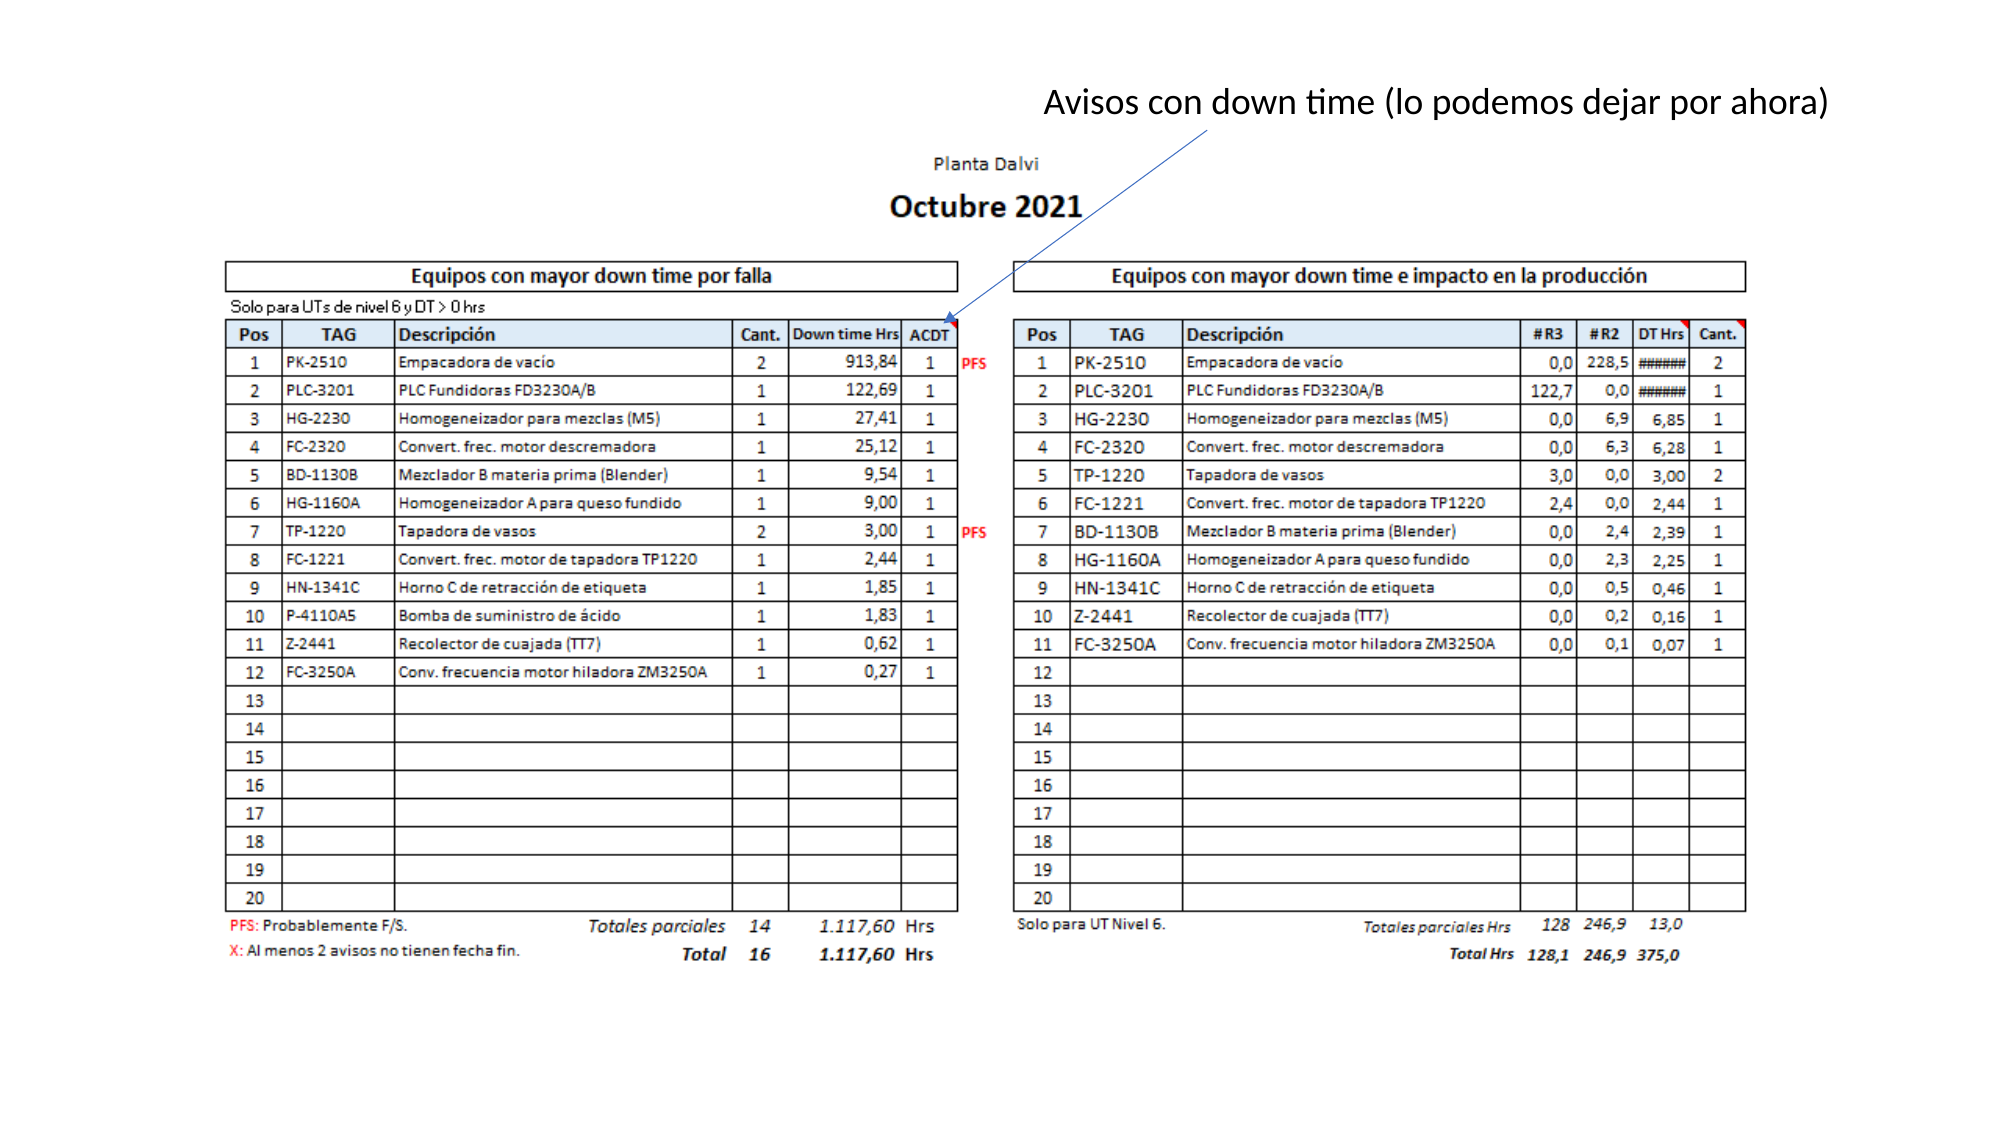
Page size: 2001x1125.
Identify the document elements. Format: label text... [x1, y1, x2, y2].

picture [194, 147, 1806, 978]
text_box Avisos con down time (lo podemos dejar por ahora) [1028, 69, 1846, 130]
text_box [943, 130, 1208, 324]
